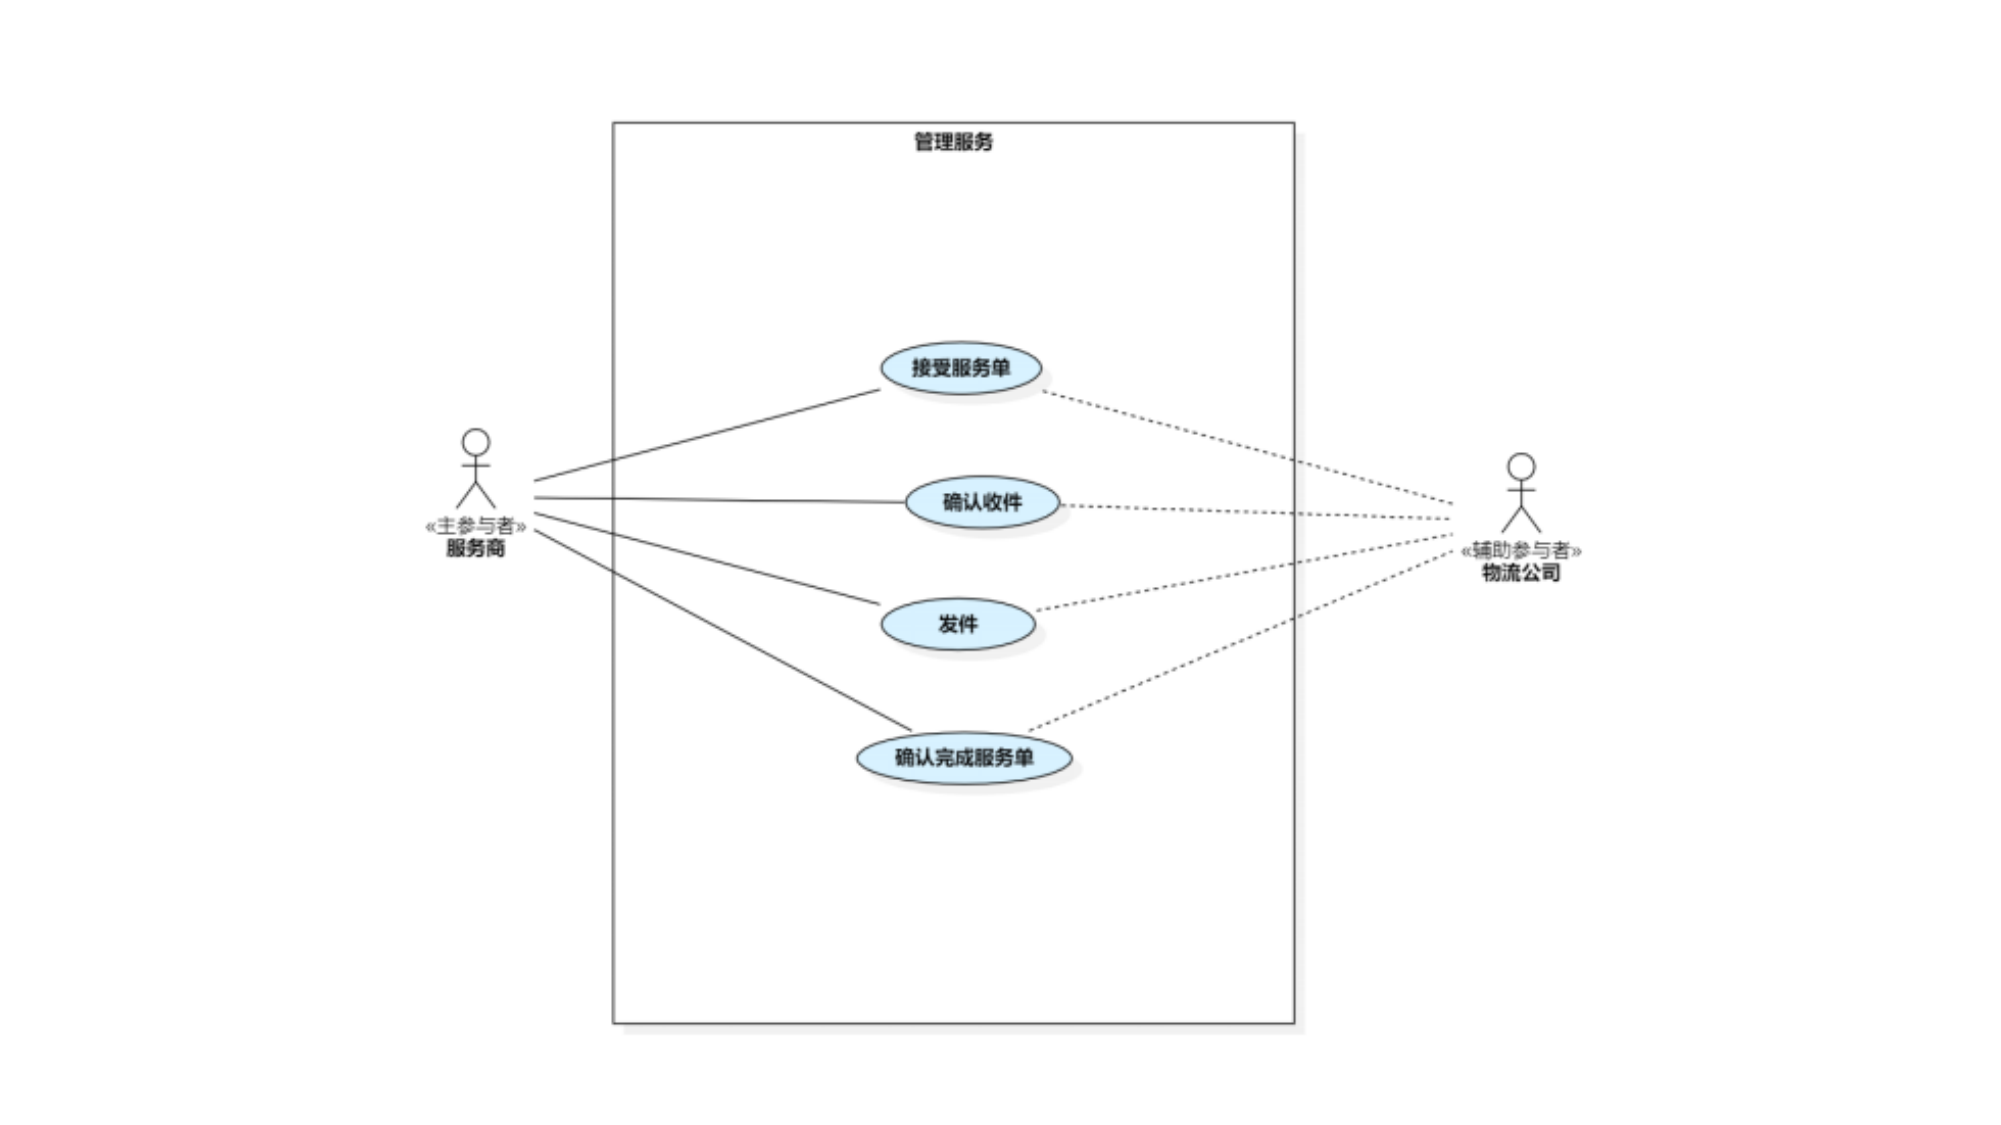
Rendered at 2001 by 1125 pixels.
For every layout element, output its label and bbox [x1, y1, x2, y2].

picture [414, 57, 1629, 1068]
